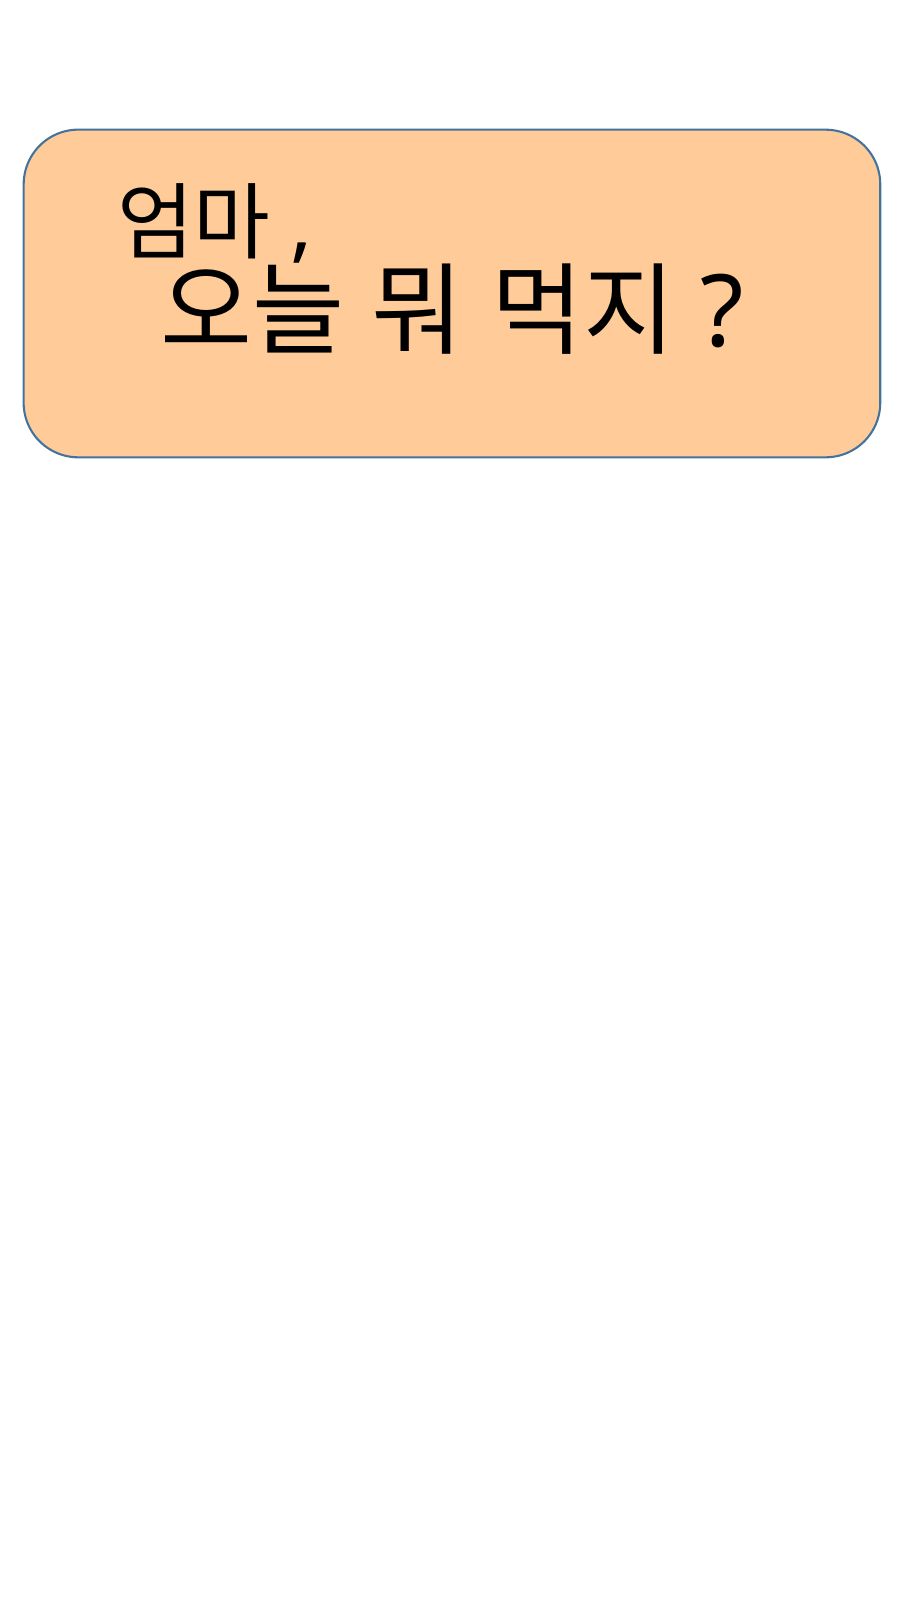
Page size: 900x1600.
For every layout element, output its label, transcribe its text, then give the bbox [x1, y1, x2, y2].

text_box 오늘 뭐 먹지? [22, 128, 882, 459]
text_box 엄마, [102, 161, 328, 277]
